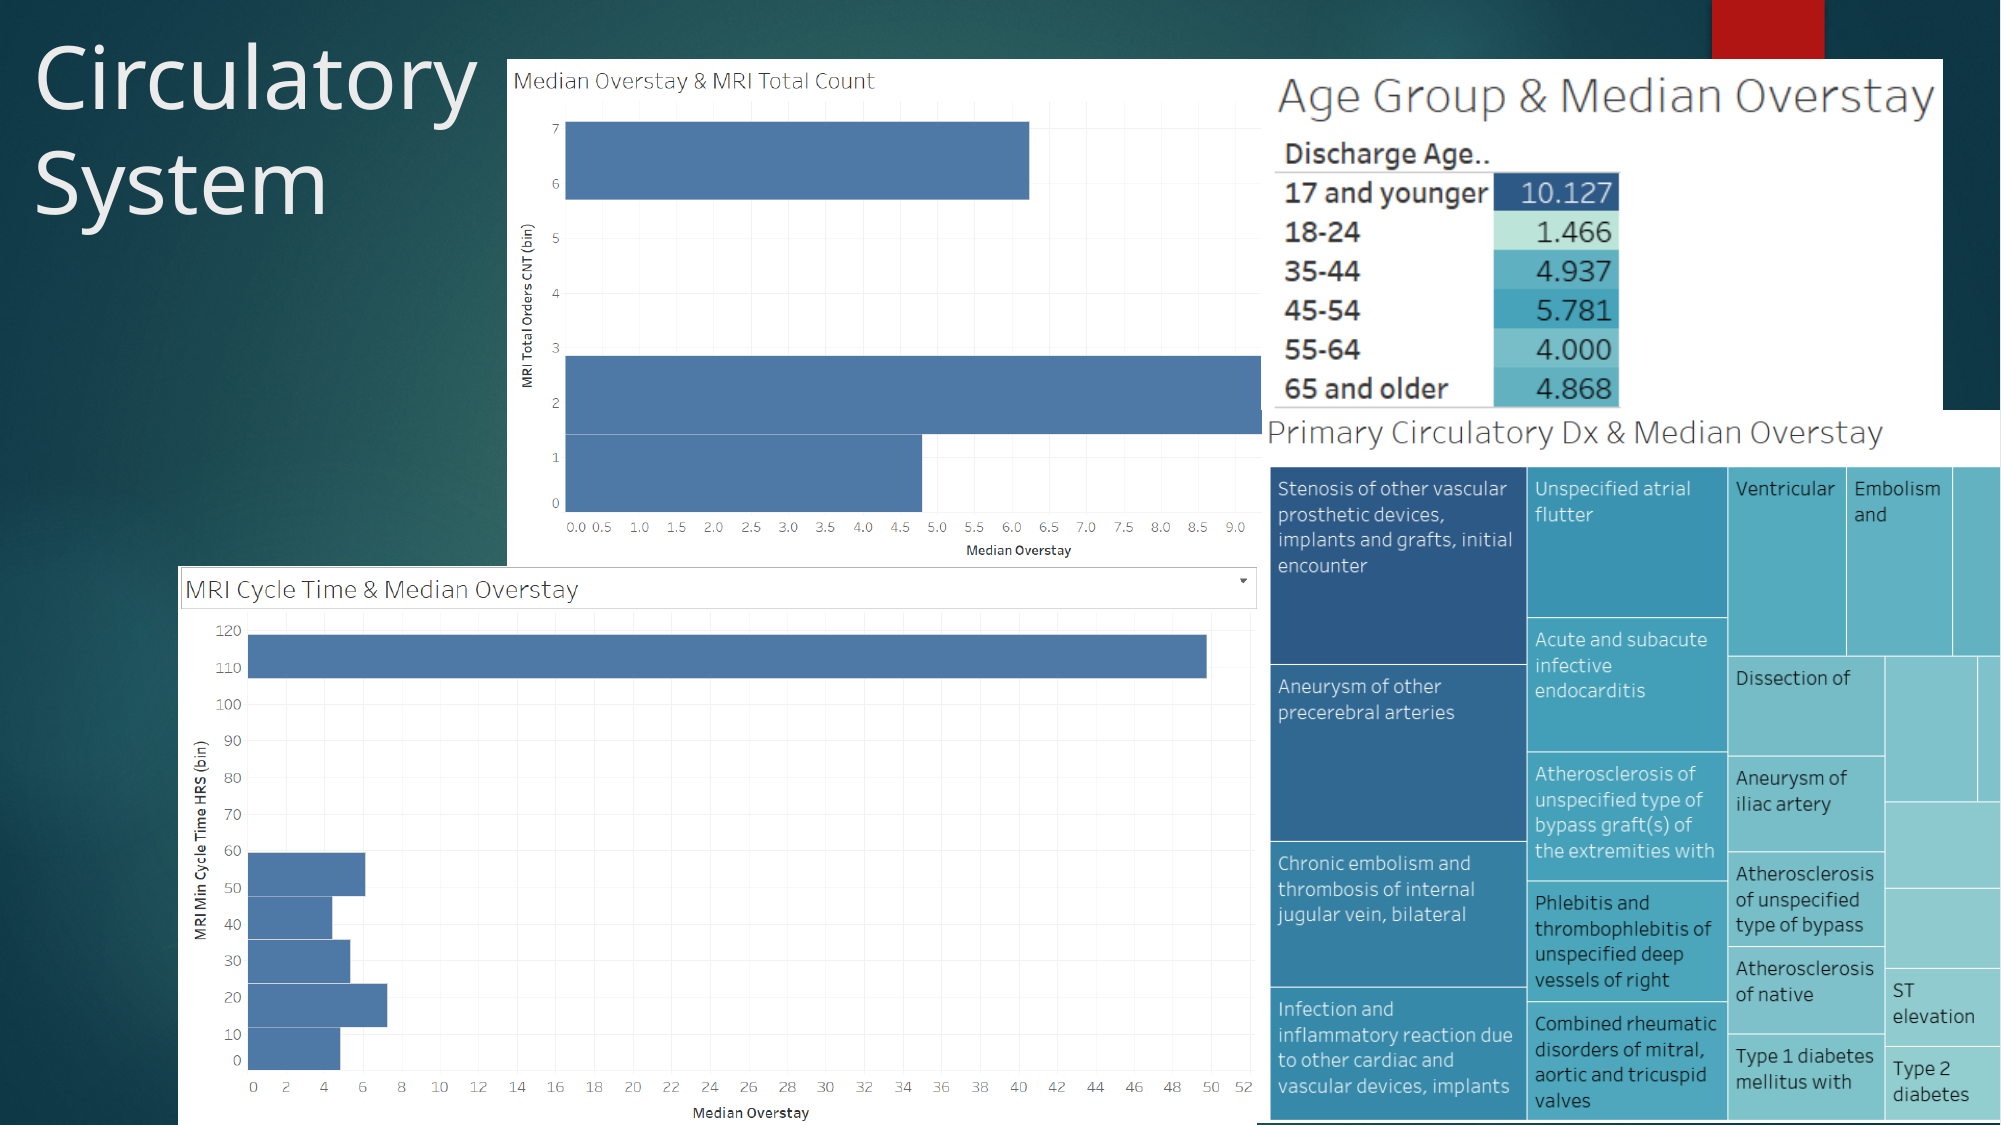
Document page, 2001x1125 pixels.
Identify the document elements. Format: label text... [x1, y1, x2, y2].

picture [0, 0, 2000, 1125]
title Circulatory System [18, 14, 530, 239]
